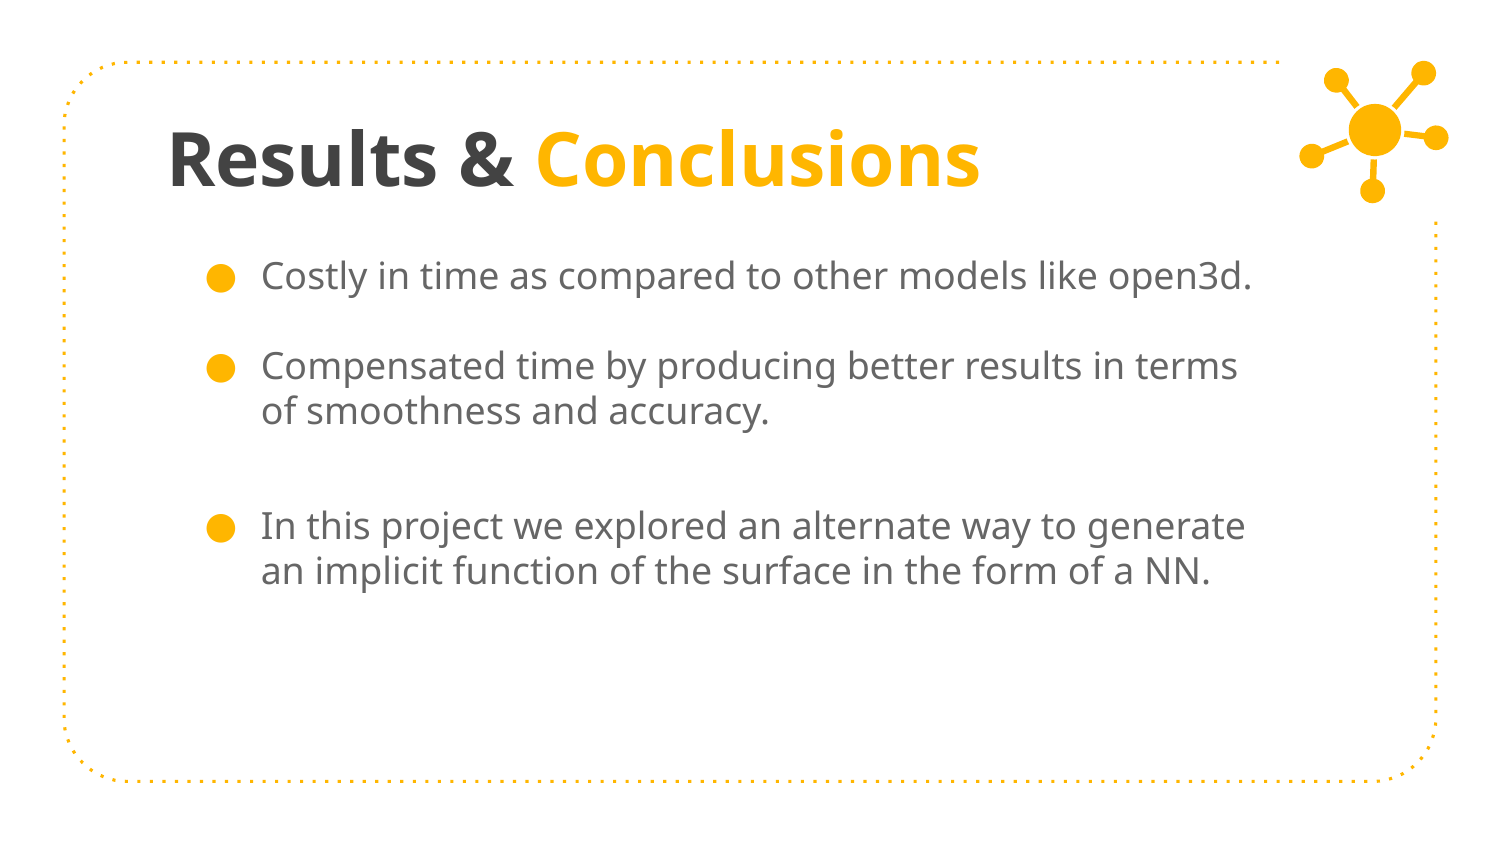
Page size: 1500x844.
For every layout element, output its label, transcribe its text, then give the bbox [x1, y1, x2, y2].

title Results & Conclusions [151, 96, 1240, 317]
list Costly in time as compared to other models like open3d. Compensated time by producing better results in terms of smoothness and accuracy. In this project we explored an alternate way to generate an implicit function of the surface in the form of a NN. [170, 236, 1285, 684]
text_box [1299, 60, 1449, 204]
